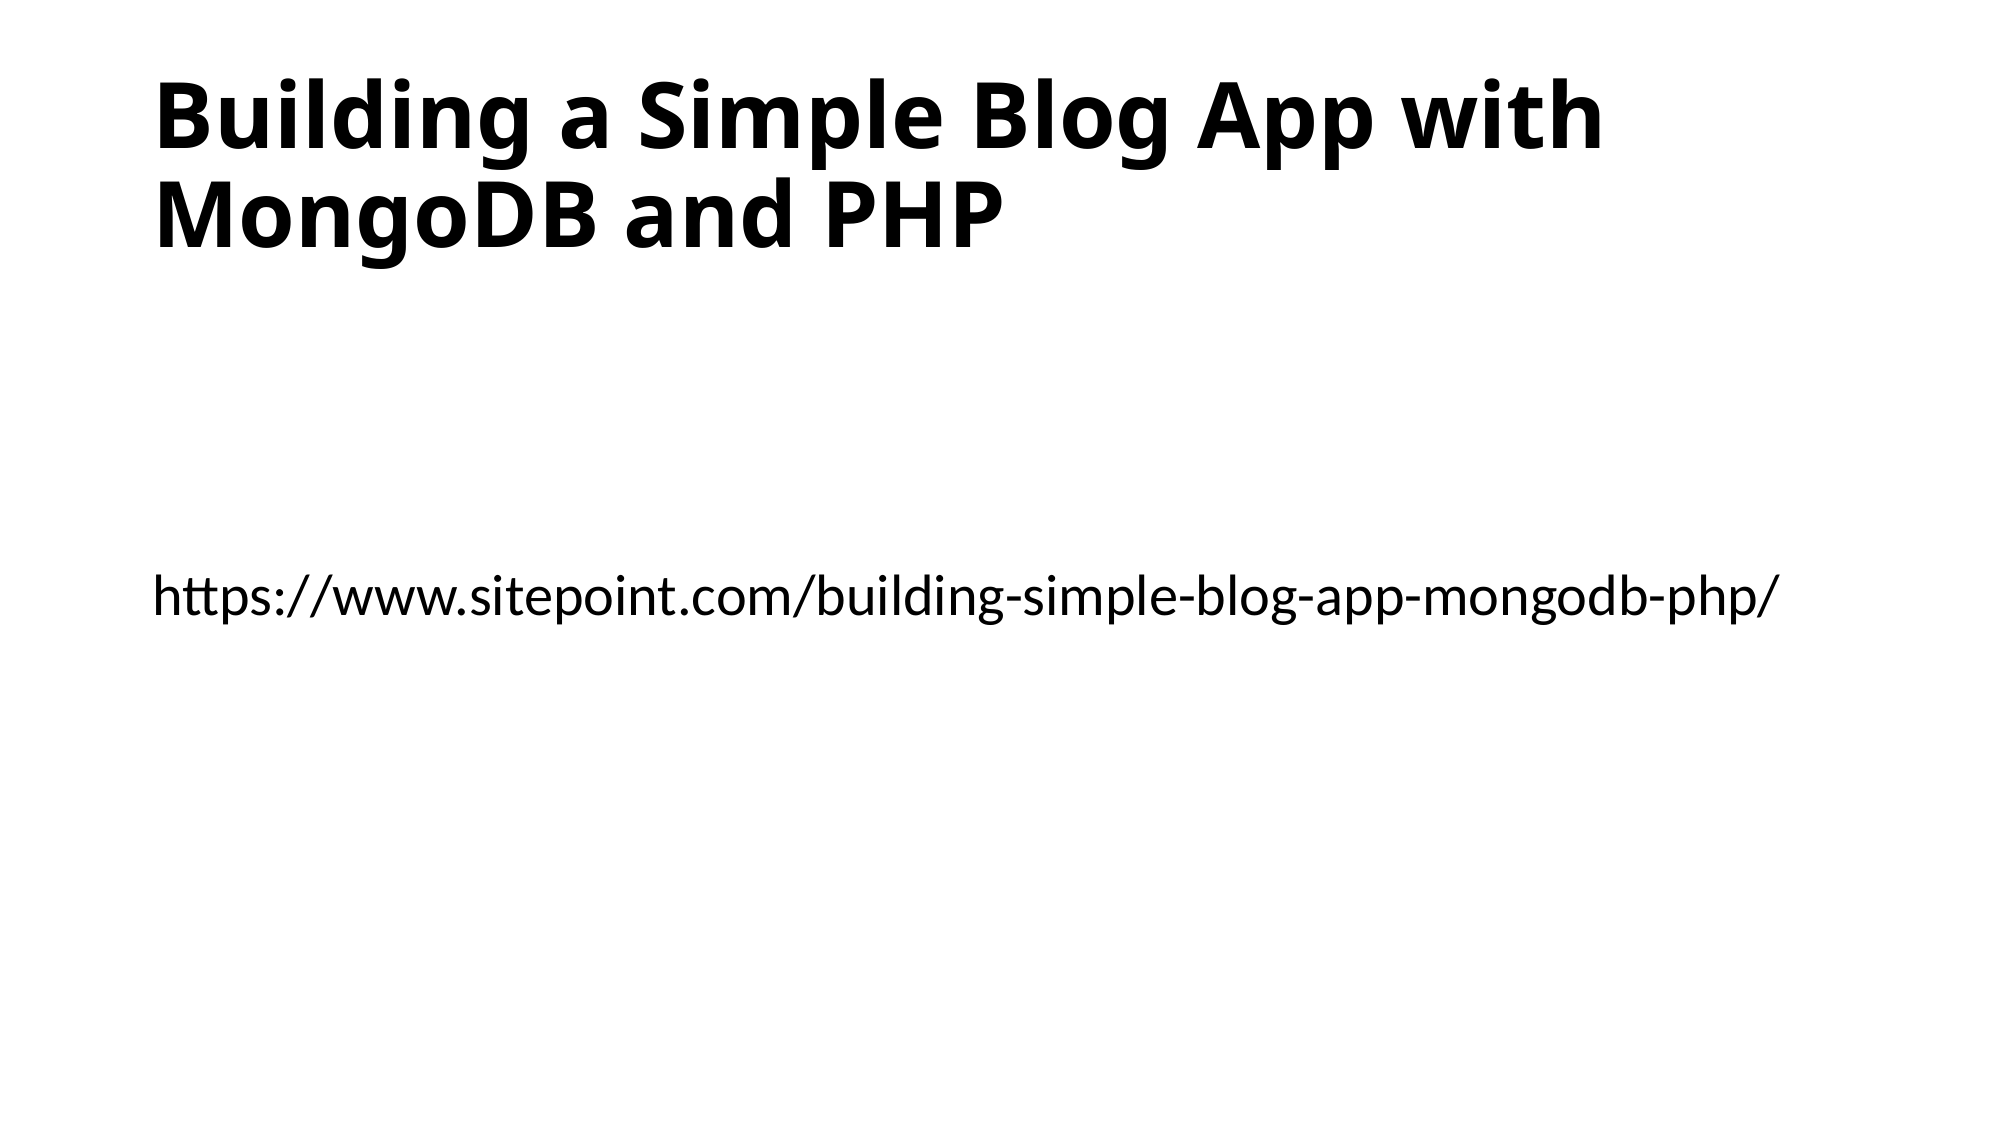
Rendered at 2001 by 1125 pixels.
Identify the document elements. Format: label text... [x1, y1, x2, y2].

list https://www.sitepoint.com/building-simple-blog-app-mongodb-php/ [137, 299, 1863, 1014]
title Building a Simple Blog App with MongoDB and PHP [137, 59, 1863, 278]
